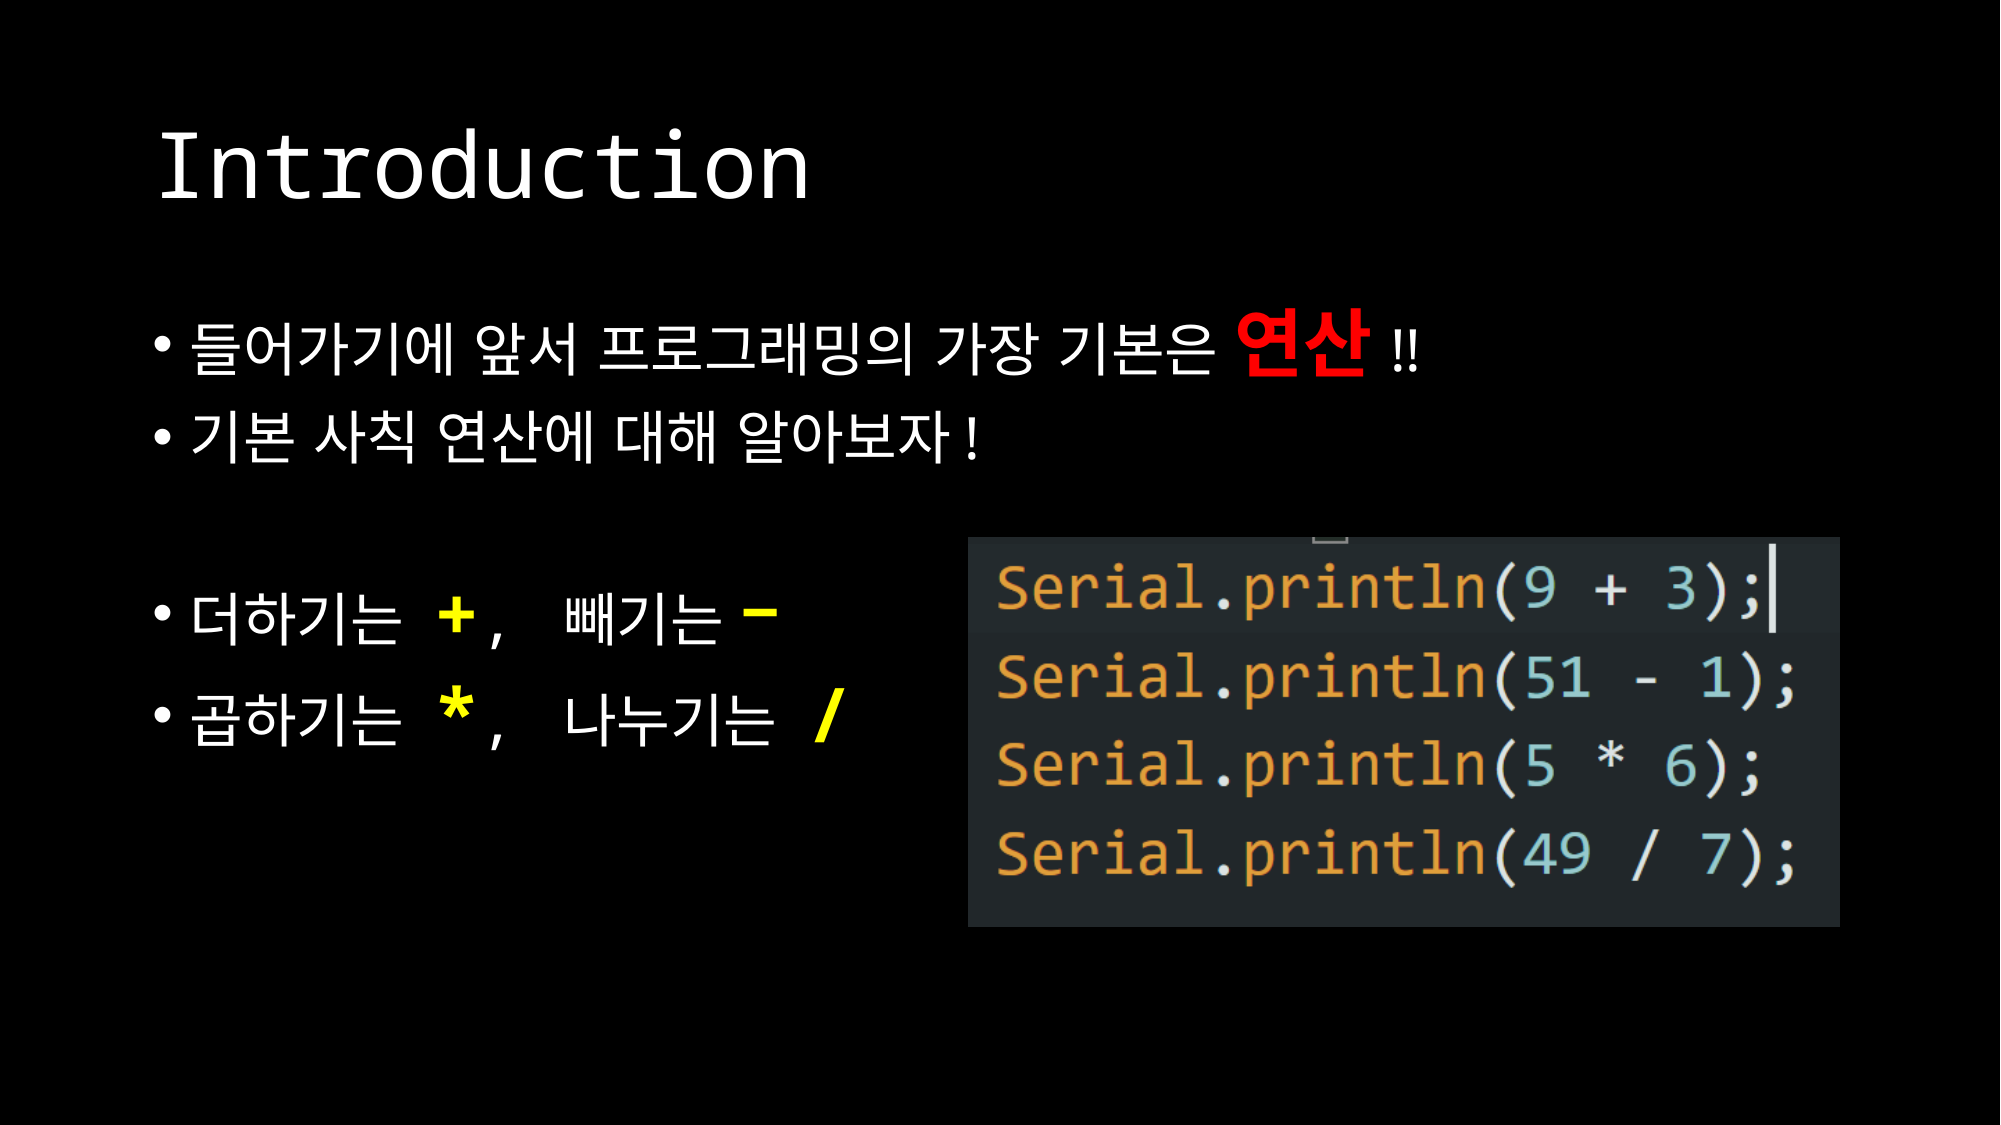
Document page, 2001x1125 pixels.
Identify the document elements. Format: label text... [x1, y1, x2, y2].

list 들어가기에 앞서 프로그래밍의 가장 기본은 연산!! 기본 사칙 연산에 대해 알아보자! 더하기는 +, 빼기는 – 곱하기는 *, 나누기는 / [137, 299, 1863, 1014]
picture [968, 537, 1841, 927]
title Introduction [137, 59, 1863, 278]
